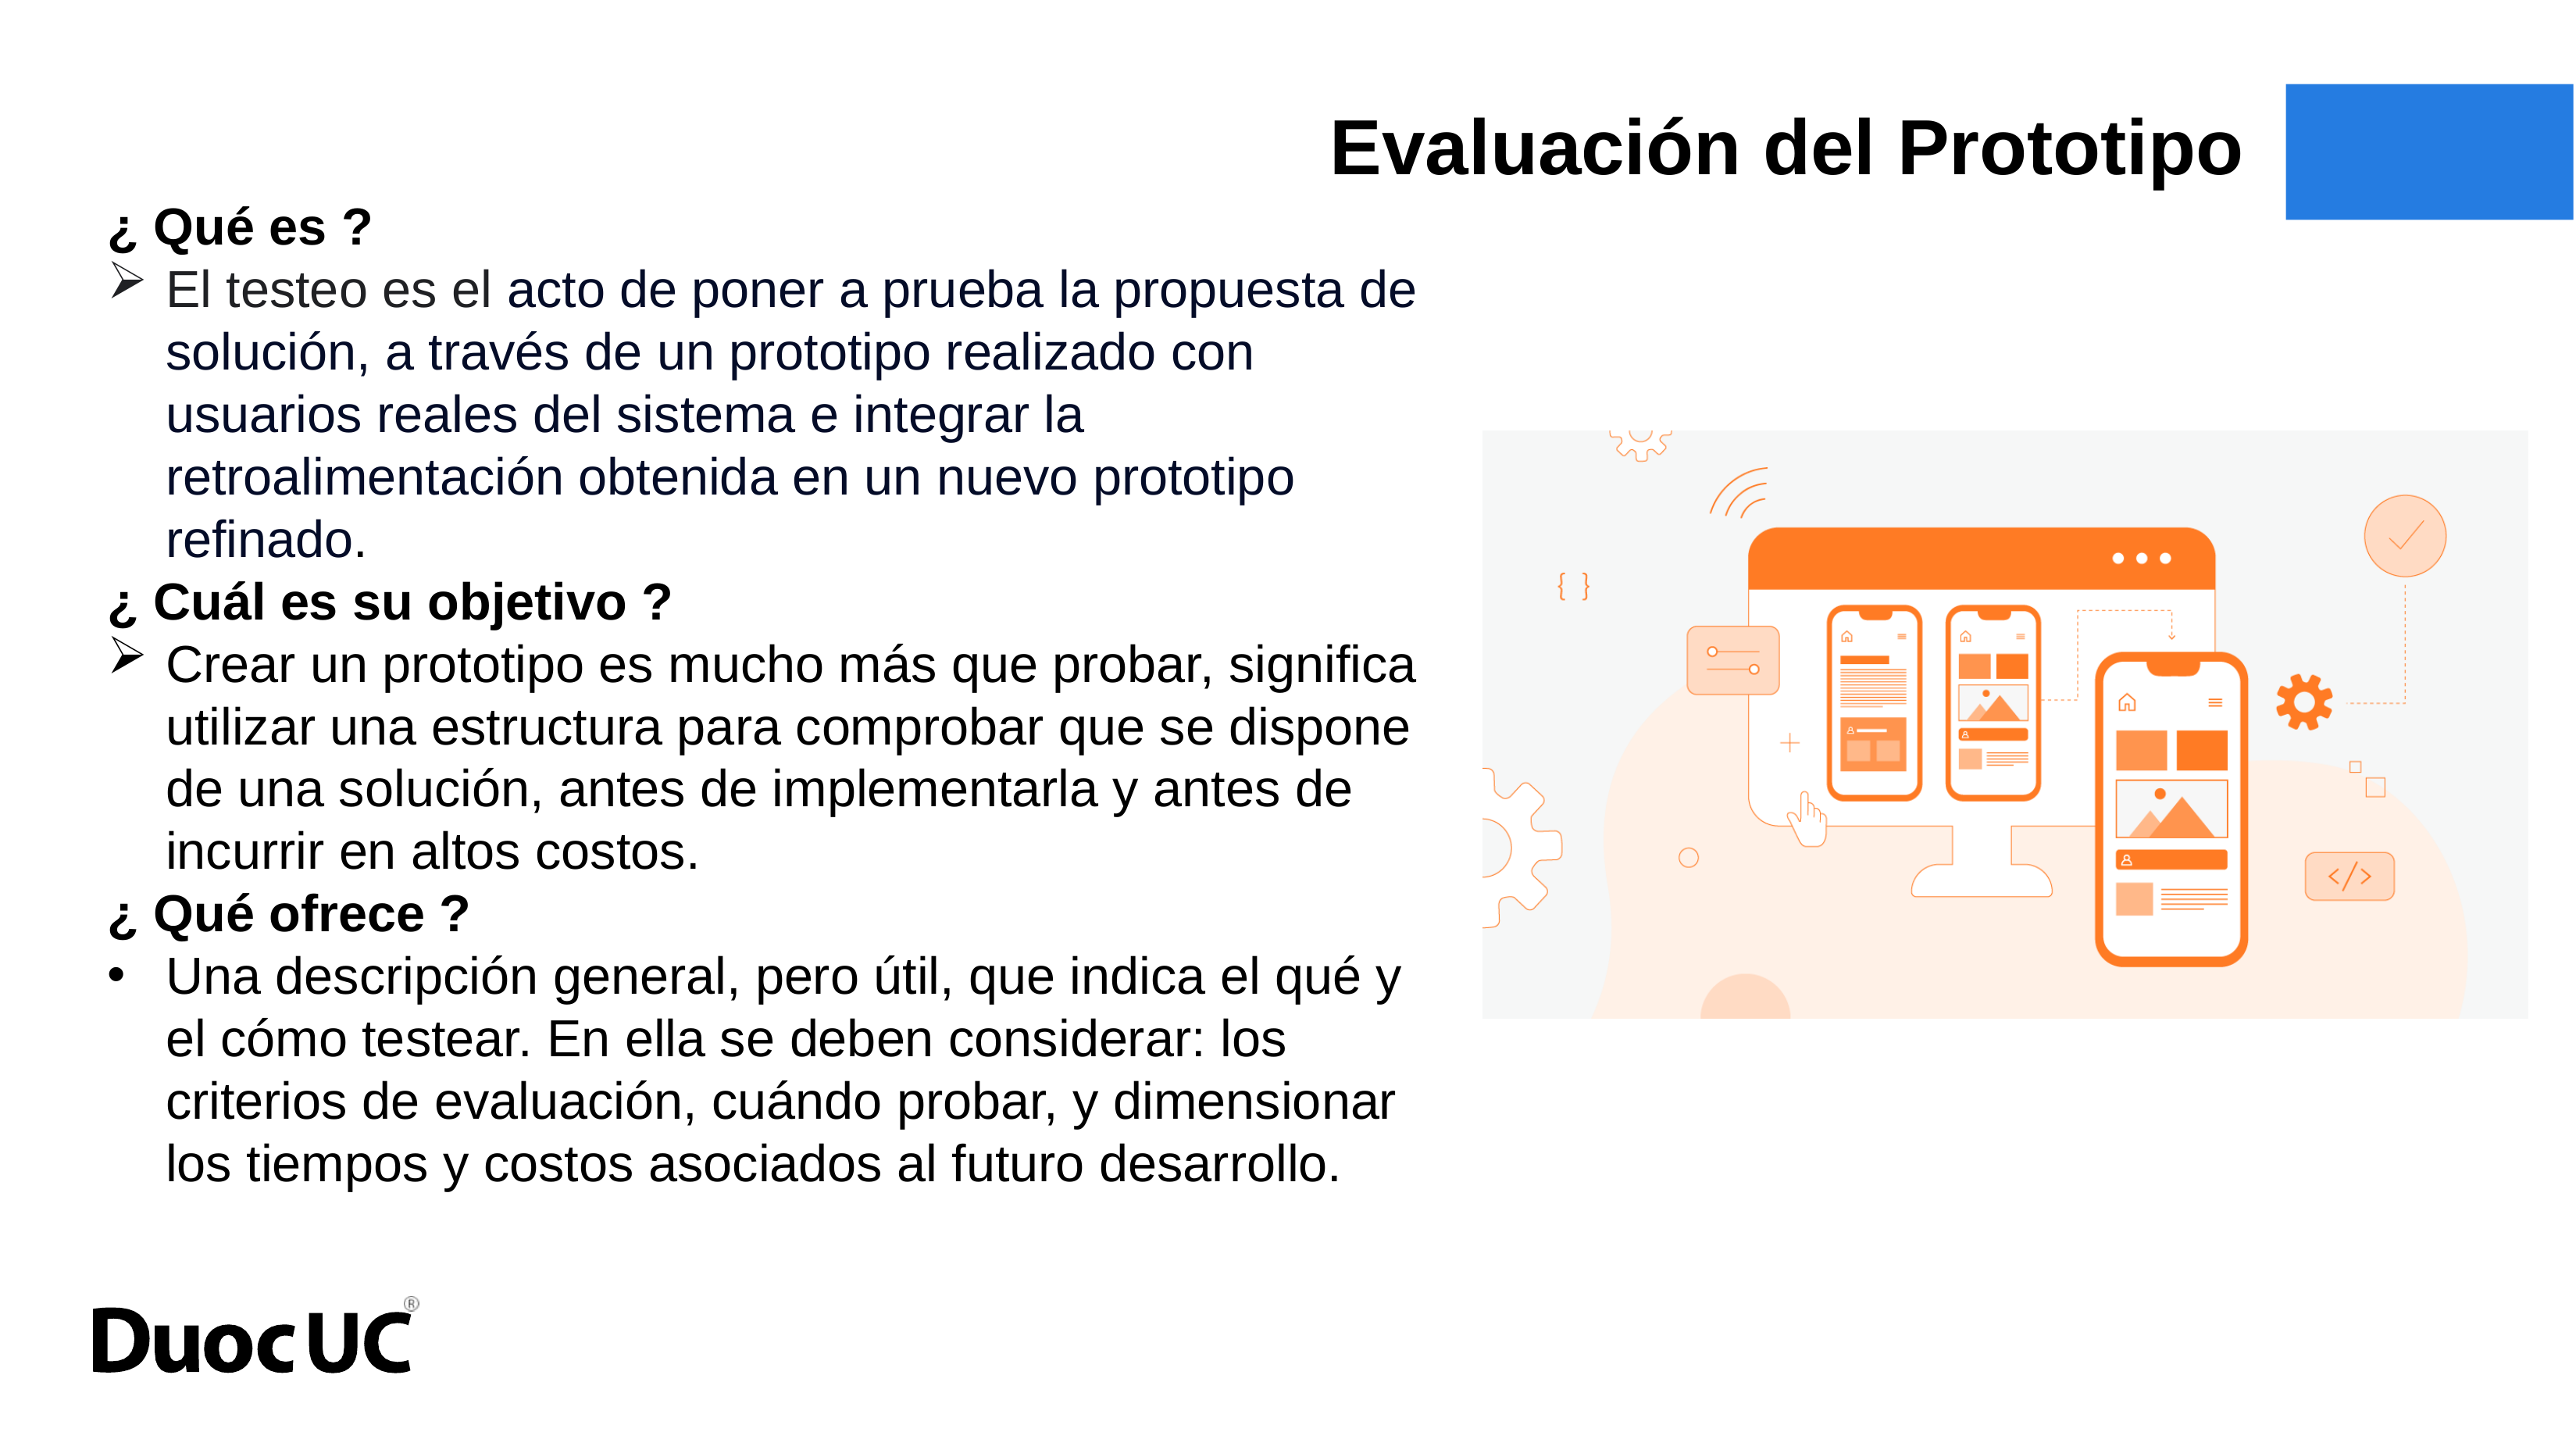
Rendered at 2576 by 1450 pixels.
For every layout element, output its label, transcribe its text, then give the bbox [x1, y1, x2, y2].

picture [1482, 430, 2528, 1019]
list Evaluación del Prototipo [93, 96, 2245, 192]
text_box ¿ Qué es ? El testeo es el acto de poner a prueba la propuesta de solución, a través de un prototipo realizado con usuarios reales del sistema e integrar la retroalimentación obtenida en un nuevo prototipo refinado. ¿ Cuál es su objetivo ? Crear un prototipo es mucho más que probar, significa utilizar una estructura para comprobar que se dispone de una solución, antes de implementarla y antes de incurrir en altos costos. ¿ Qué ofrece ? Una descripción general, pero útil, que indica el qué y el cómo testear. En ella se deben considerar: los criterios de evaluación, cuándo probar, y dimensionar los tiempos y costos asociados al futuro desarrollo. [95, 187, 1444, 1198]
picture [404, 1296, 419, 1312]
